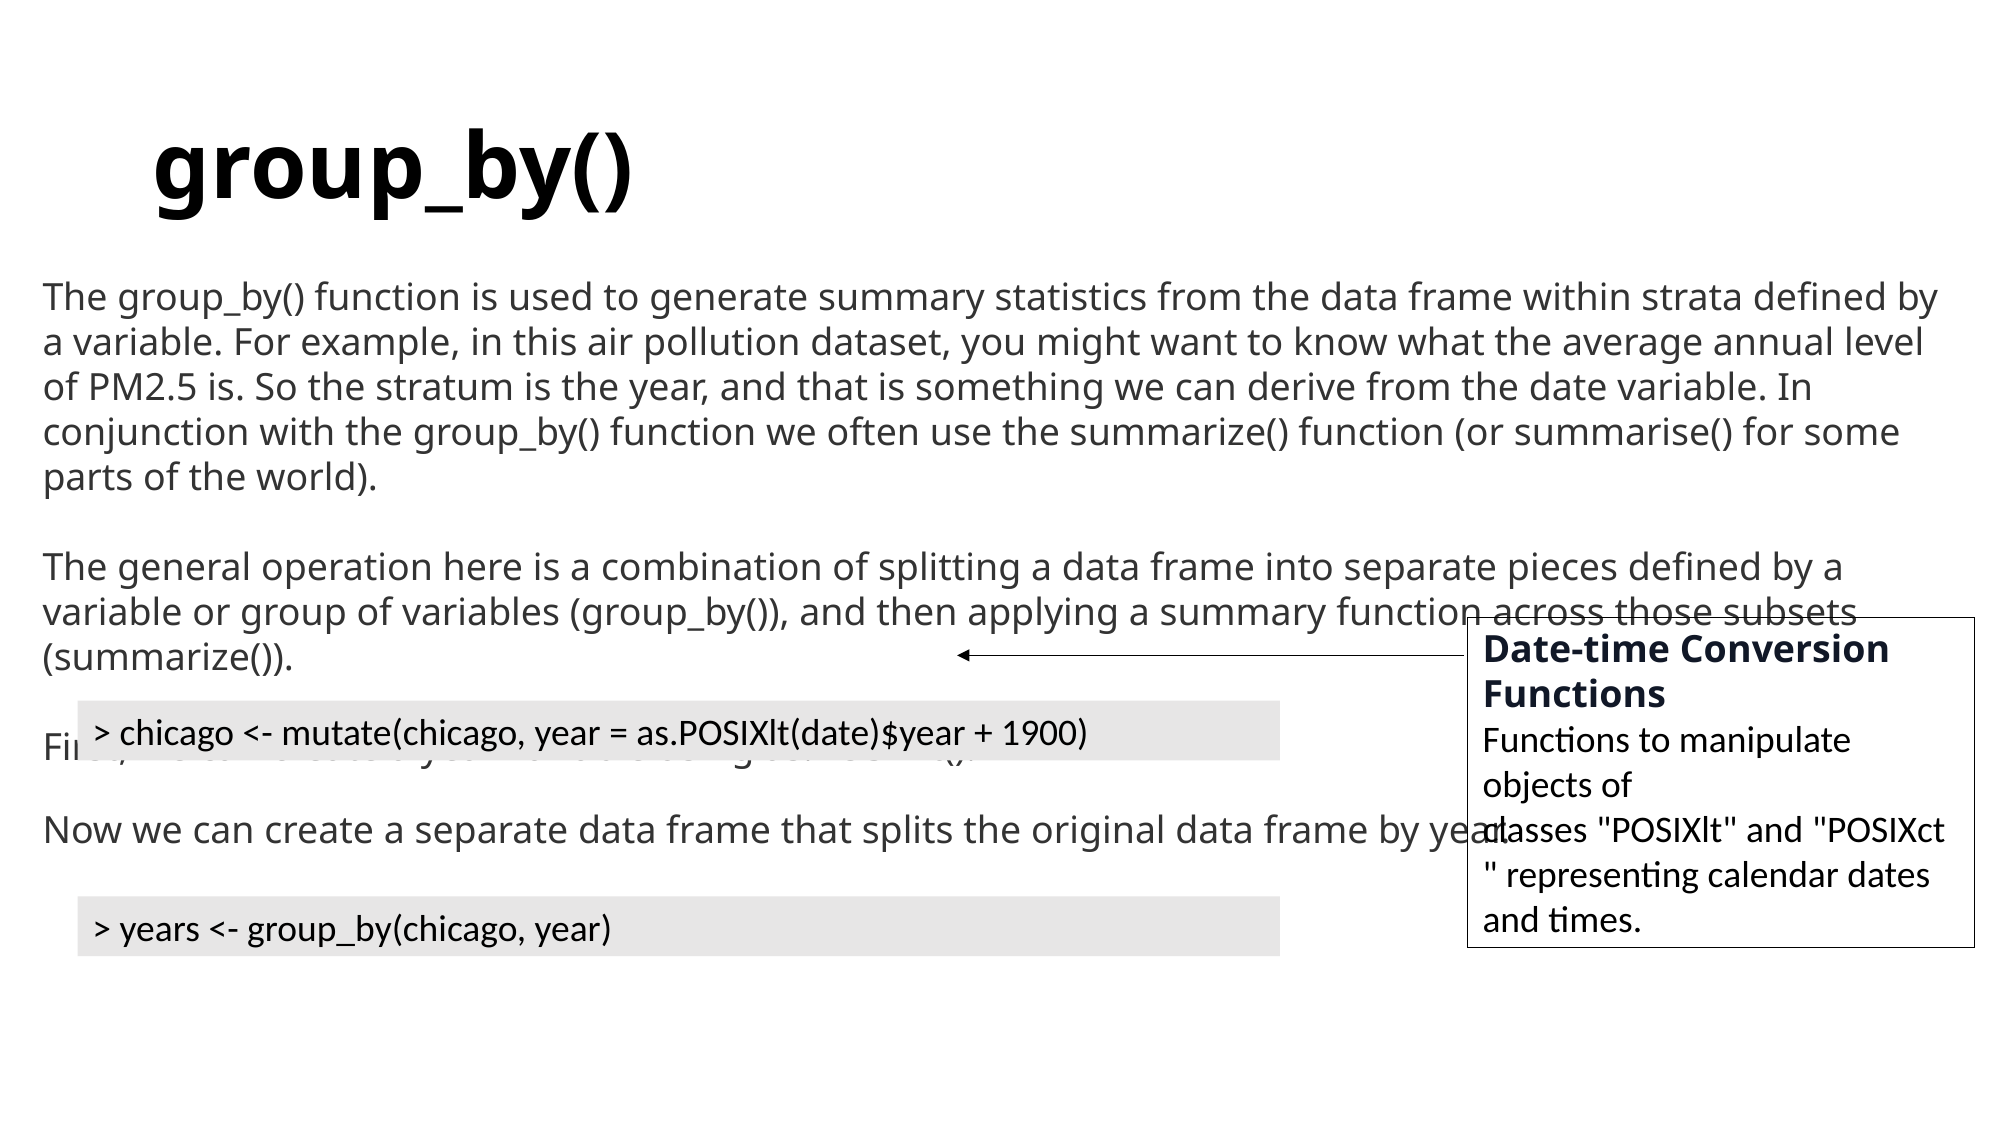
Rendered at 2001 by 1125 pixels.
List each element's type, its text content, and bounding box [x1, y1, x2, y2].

text_box > chicago <- mutate(chicago, year = as.POSIXlt(date)$year + 1900) [77, 700, 1280, 761]
text_box The group_by() function is used to generate summary statistics from the data frame within strata defined by a variable. For example, in this air pollution dataset, you might want to know what the average annual level of PM2.5 is. So the stratum is the year, and that is something we can derive from the date variable. In conjunction with the group_by() function we often use the summarize() function (or summarise() for some parts of the world). The general operation here is a combination of splitting a data frame into separate pieces defined by a variable or group of variables (group_by()), and then applying a summary function across those subsets (summarize()). First, we can create a year variable using as.POSIXlt(). [27, 265, 1959, 776]
text_box > years <- group_by(chicago, year) [77, 896, 1280, 957]
title group_by() [137, 59, 1863, 265]
text_box Date-time Conversion Functions Functions to manipulate objects of classes "POSIXlt" and "POSIXct" representing calendar dates and times. [1467, 617, 1975, 948]
text_box Now we can create a separate data frame that splits the original data frame by year. [27, 798, 1467, 859]
